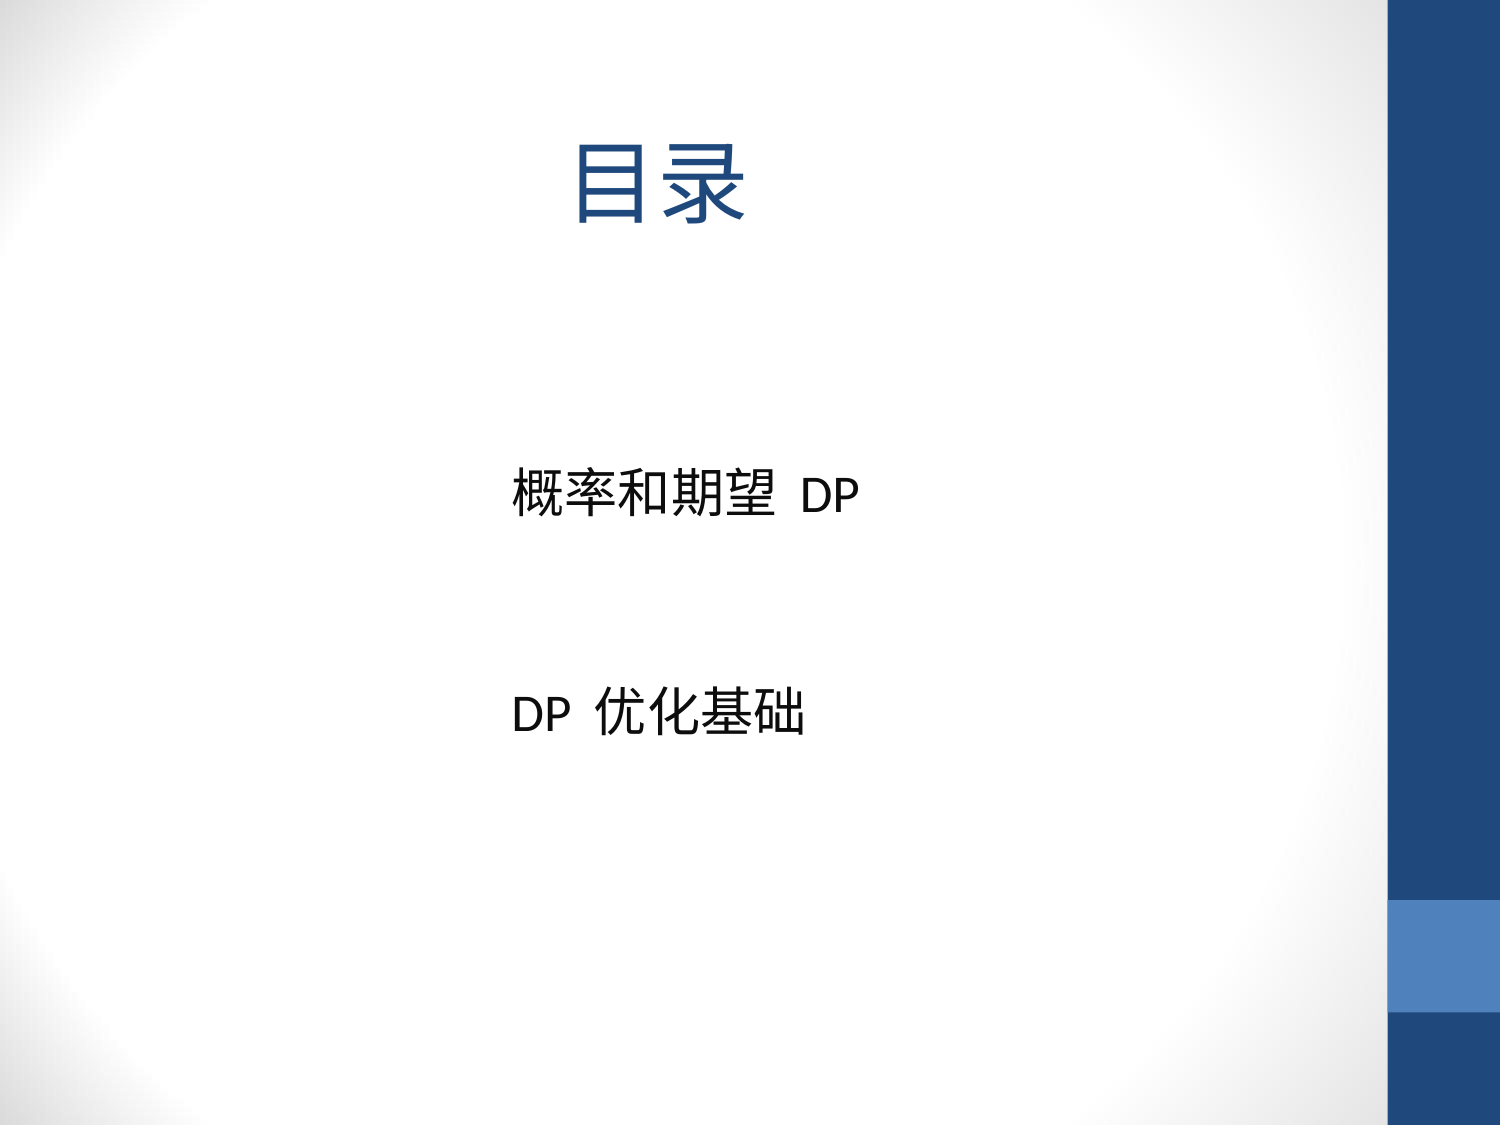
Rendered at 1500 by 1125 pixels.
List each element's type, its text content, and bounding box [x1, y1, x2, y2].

picture [0, 0, 1387, 1125]
text_box 概率和期望DP [496, 390, 932, 531]
text_box DP优化基础 [496, 609, 991, 750]
text_box 目录 [550, 117, 1500, 242]
